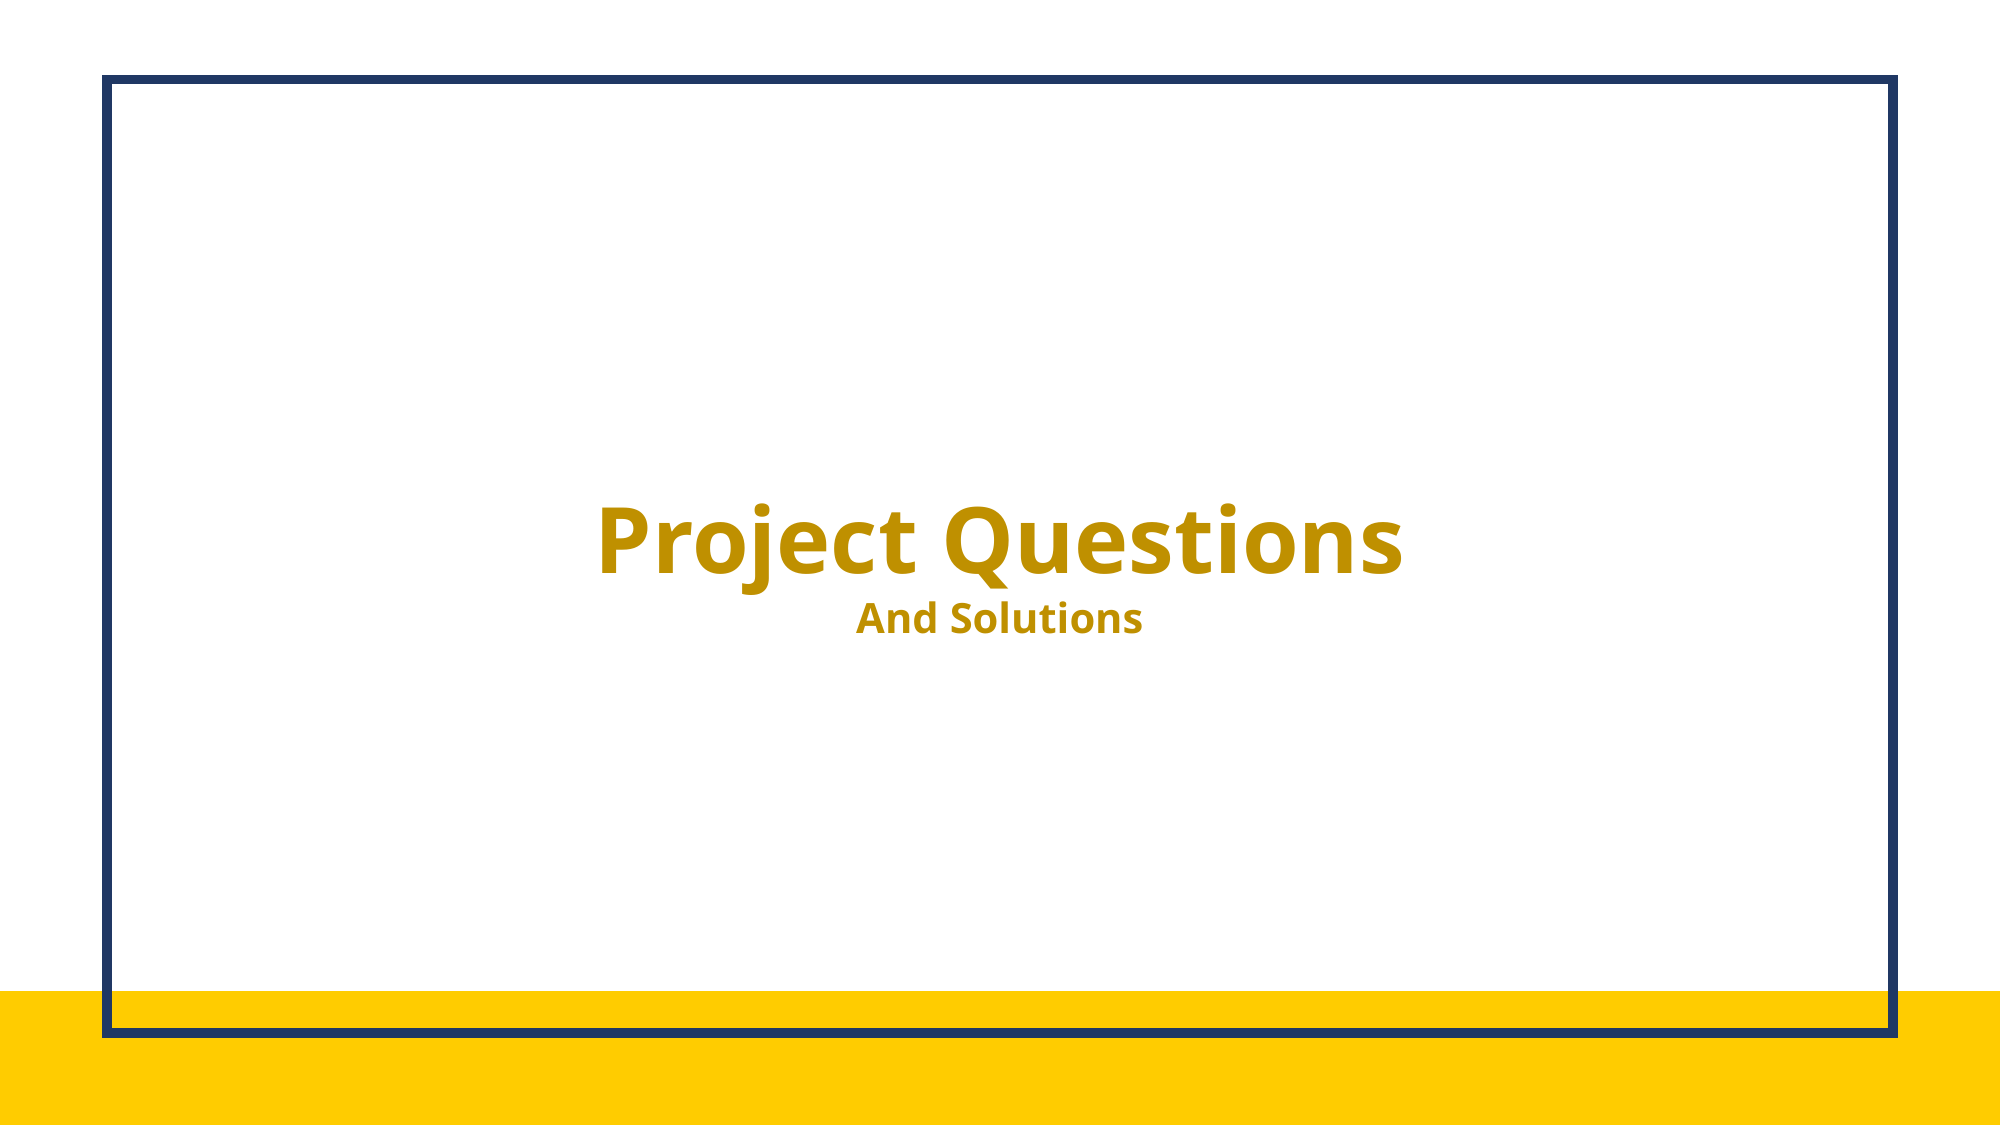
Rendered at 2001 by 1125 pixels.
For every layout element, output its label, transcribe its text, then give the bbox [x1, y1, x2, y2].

text_box [106, 79, 1894, 1034]
text_box [0, 991, 2000, 1125]
text_box Project Questions And Solutions [459, 474, 1541, 649]
